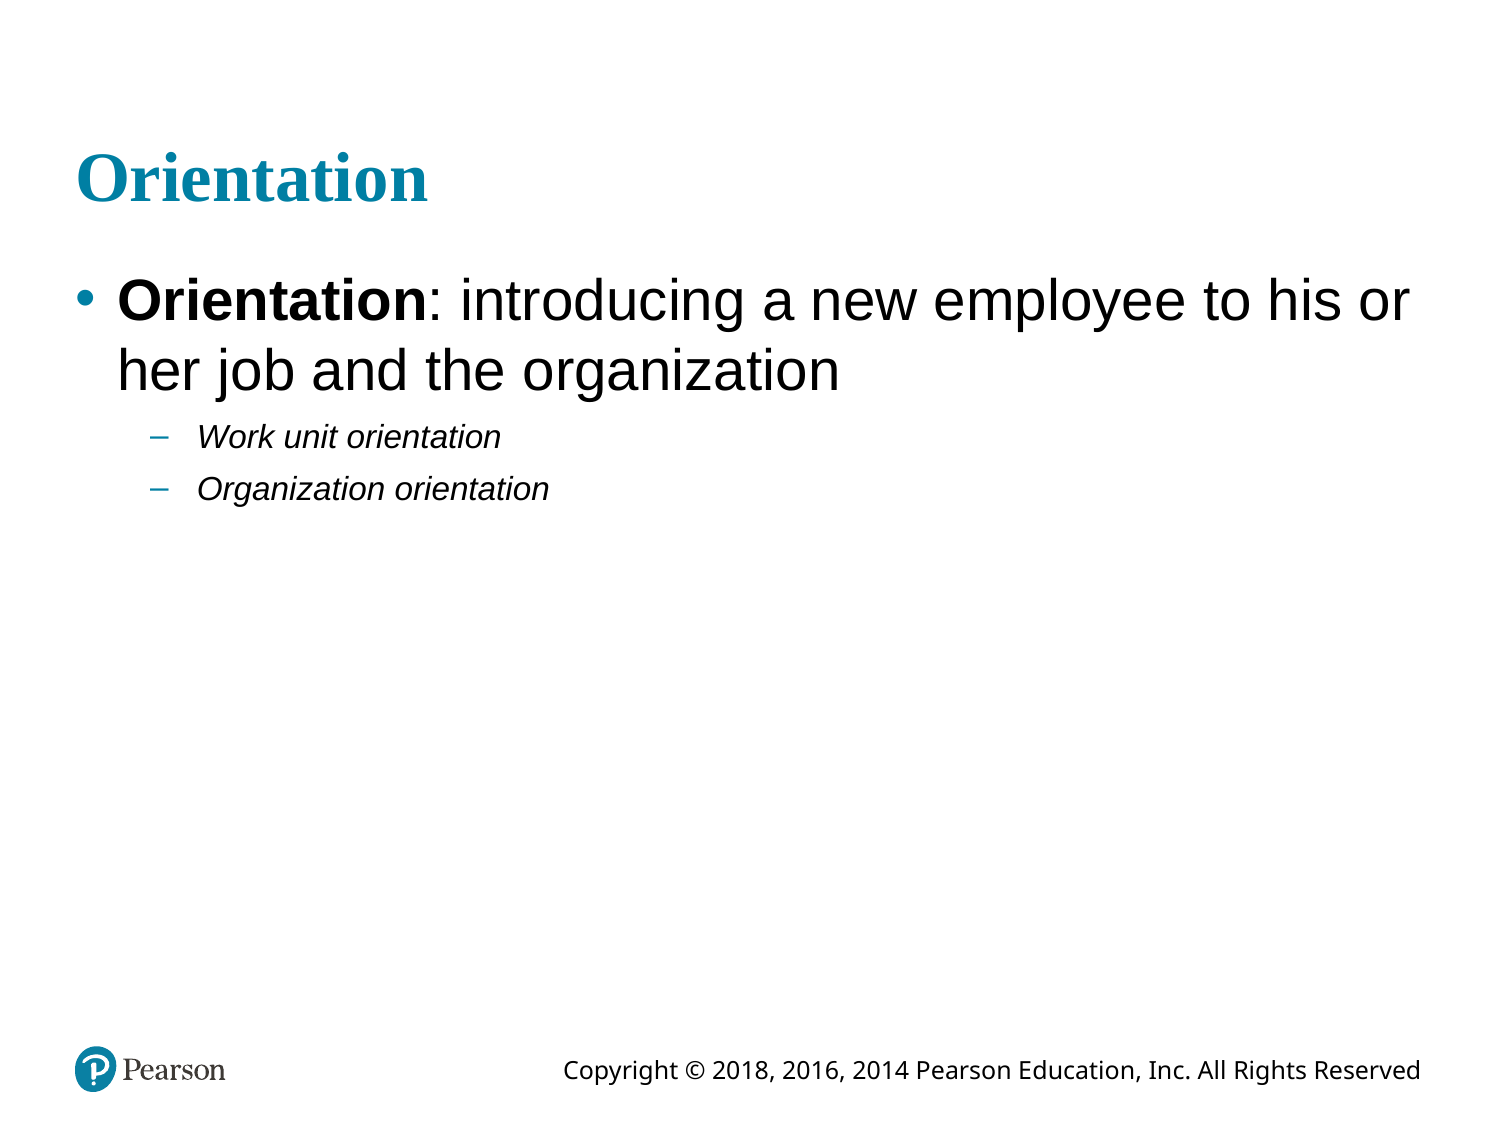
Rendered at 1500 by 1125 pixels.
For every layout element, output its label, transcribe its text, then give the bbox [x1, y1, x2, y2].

title Orientation [75, 35, 1425, 216]
list Orientation: introducing a new employee to his or her job and the organization Work unit orientation Organization orientation [75, 262, 1425, 1005]
